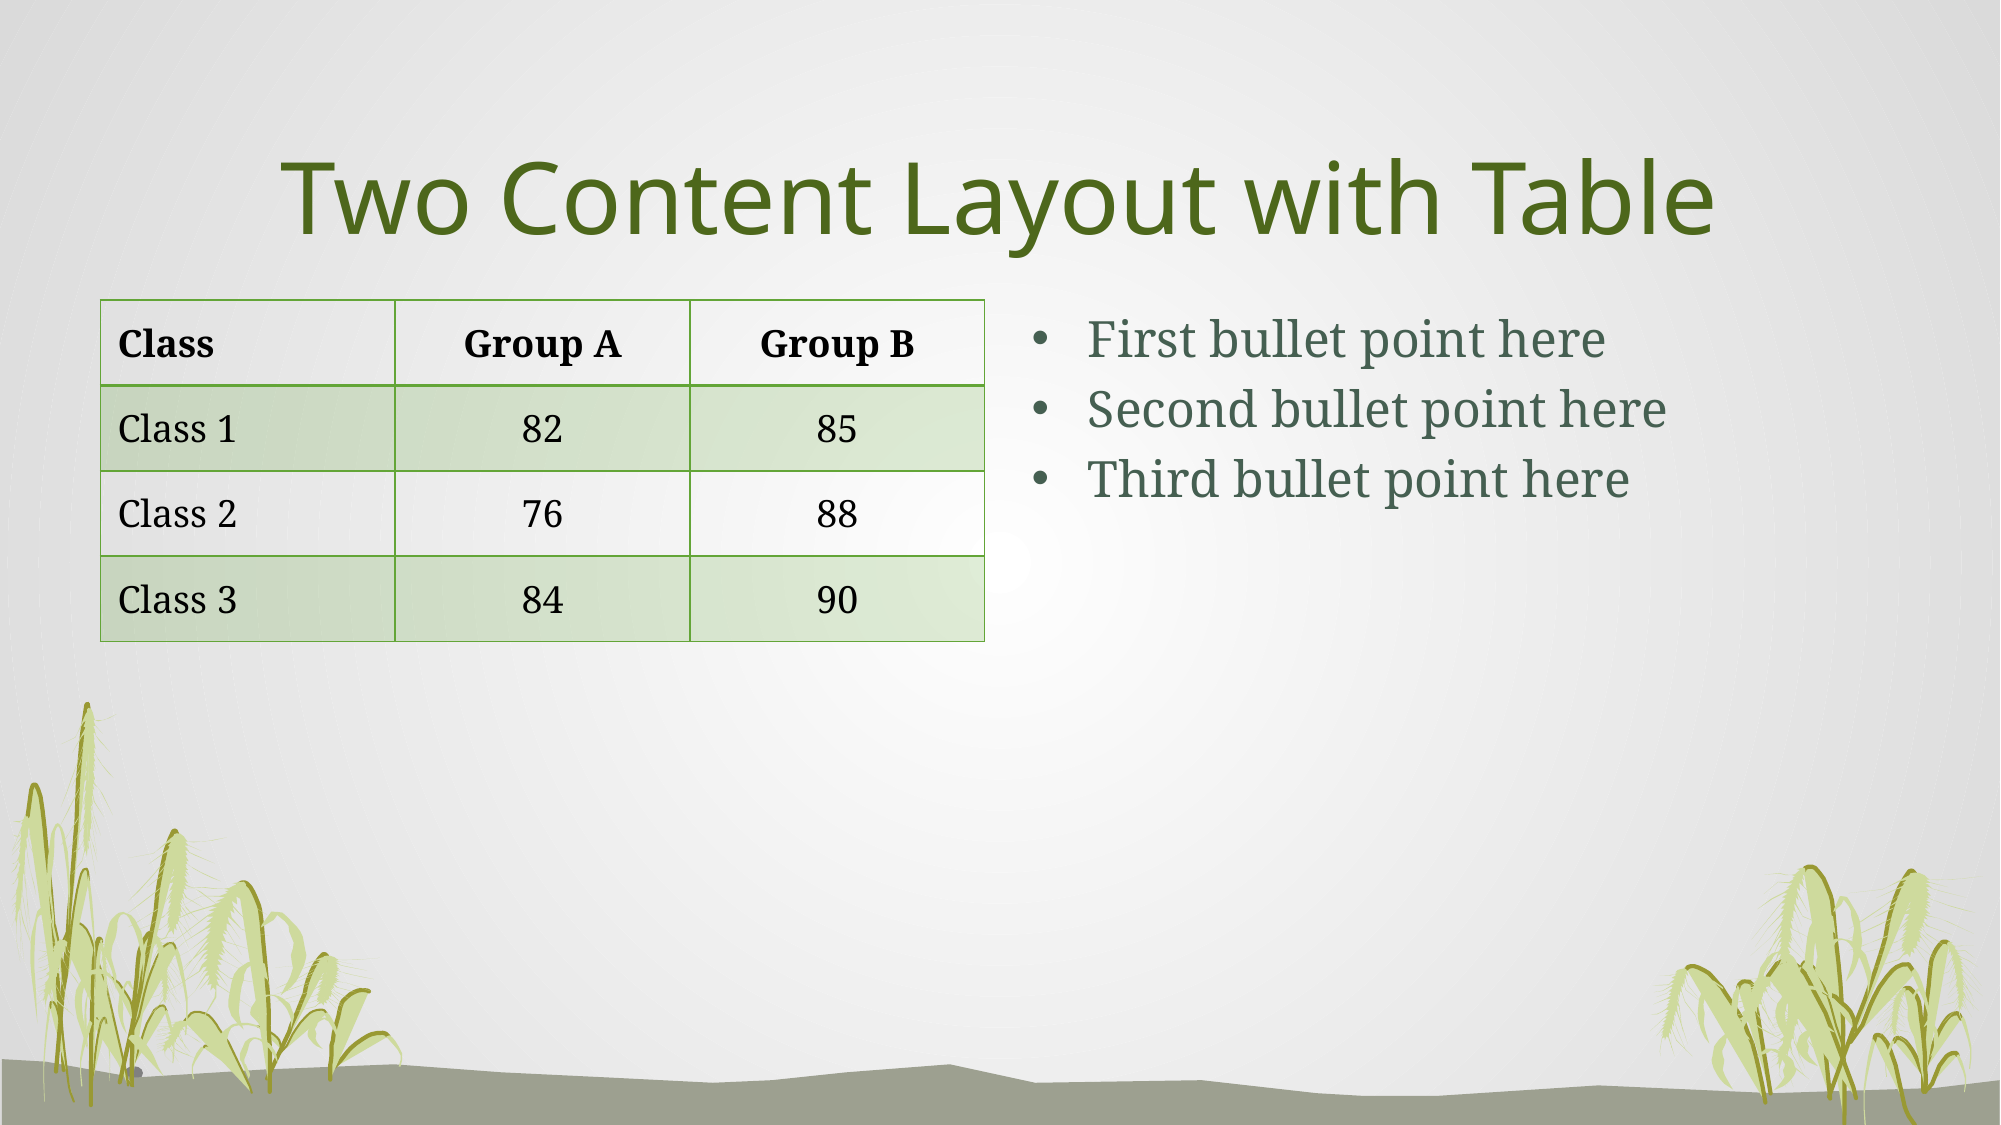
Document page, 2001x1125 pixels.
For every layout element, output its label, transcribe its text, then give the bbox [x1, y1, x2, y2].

table_cell 90 [691, 557, 984, 641]
list First bullet point here Second bullet point here Third bullet point here [1016, 299, 1900, 863]
table_cell Class 2 [101, 472, 394, 555]
table_header Group A [396, 301, 689, 384]
table_cell 88 [691, 472, 984, 555]
title Two Content Layout with Table [99, 0, 1900, 263]
table_cell 84 [396, 557, 689, 641]
table_cell 85 [691, 387, 984, 470]
table_header Group B [691, 301, 984, 384]
table_cell 82 [396, 387, 689, 470]
table_cell Class 3 [101, 557, 394, 641]
table_cell 76 [396, 472, 689, 555]
table_cell Class 1 [101, 387, 394, 470]
table_header Class [101, 301, 394, 384]
